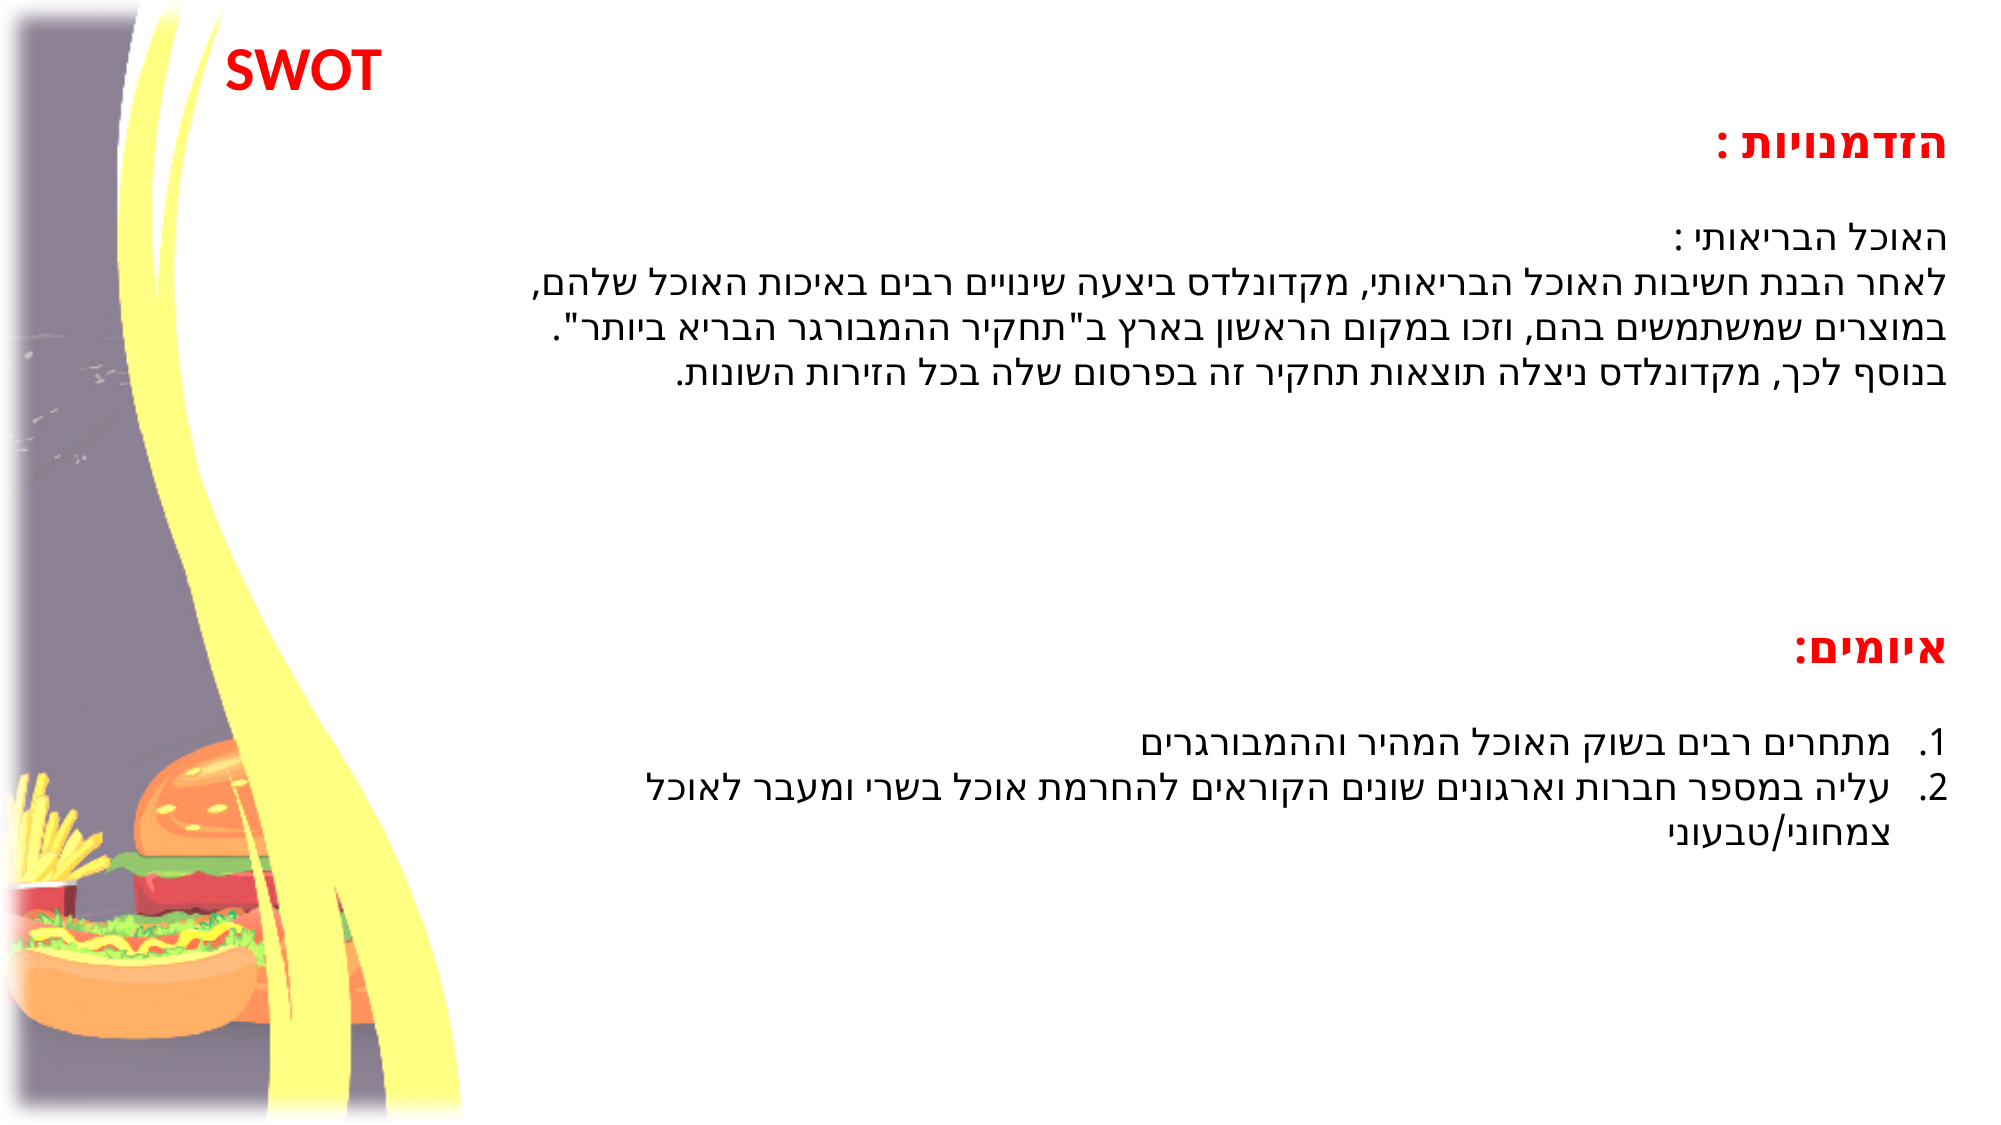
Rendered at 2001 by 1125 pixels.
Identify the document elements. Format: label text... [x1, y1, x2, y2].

picture [0, 0, 1500, 1125]
text_box הזדמנויות : האוכל הבריאותי : לאחר הבנת חשיבות האוכל הבריאותי, מקדונלדס ביצעה שינויים רבים באיכות האוכל שלהם, במוצרים שמשתמשים בהם, וזכו במקום הראשון בארץ ב"תחקיר ההמבורגר הבריא ביותר". בנוסף לכך, מקדונלדס ניצלה תוצאות תחקיר זה בפרסום שלה בכל הזירות השונות. איומים: מתחרים רבים בשוק האוכל המהיר וההמבורגרים עליה במספר חברות וארגונים שונים הקוראים להחרמת אוכל בשרי ומעבר לאוכל צמחוני/טבעוני [1500, 105, 1964, 906]
